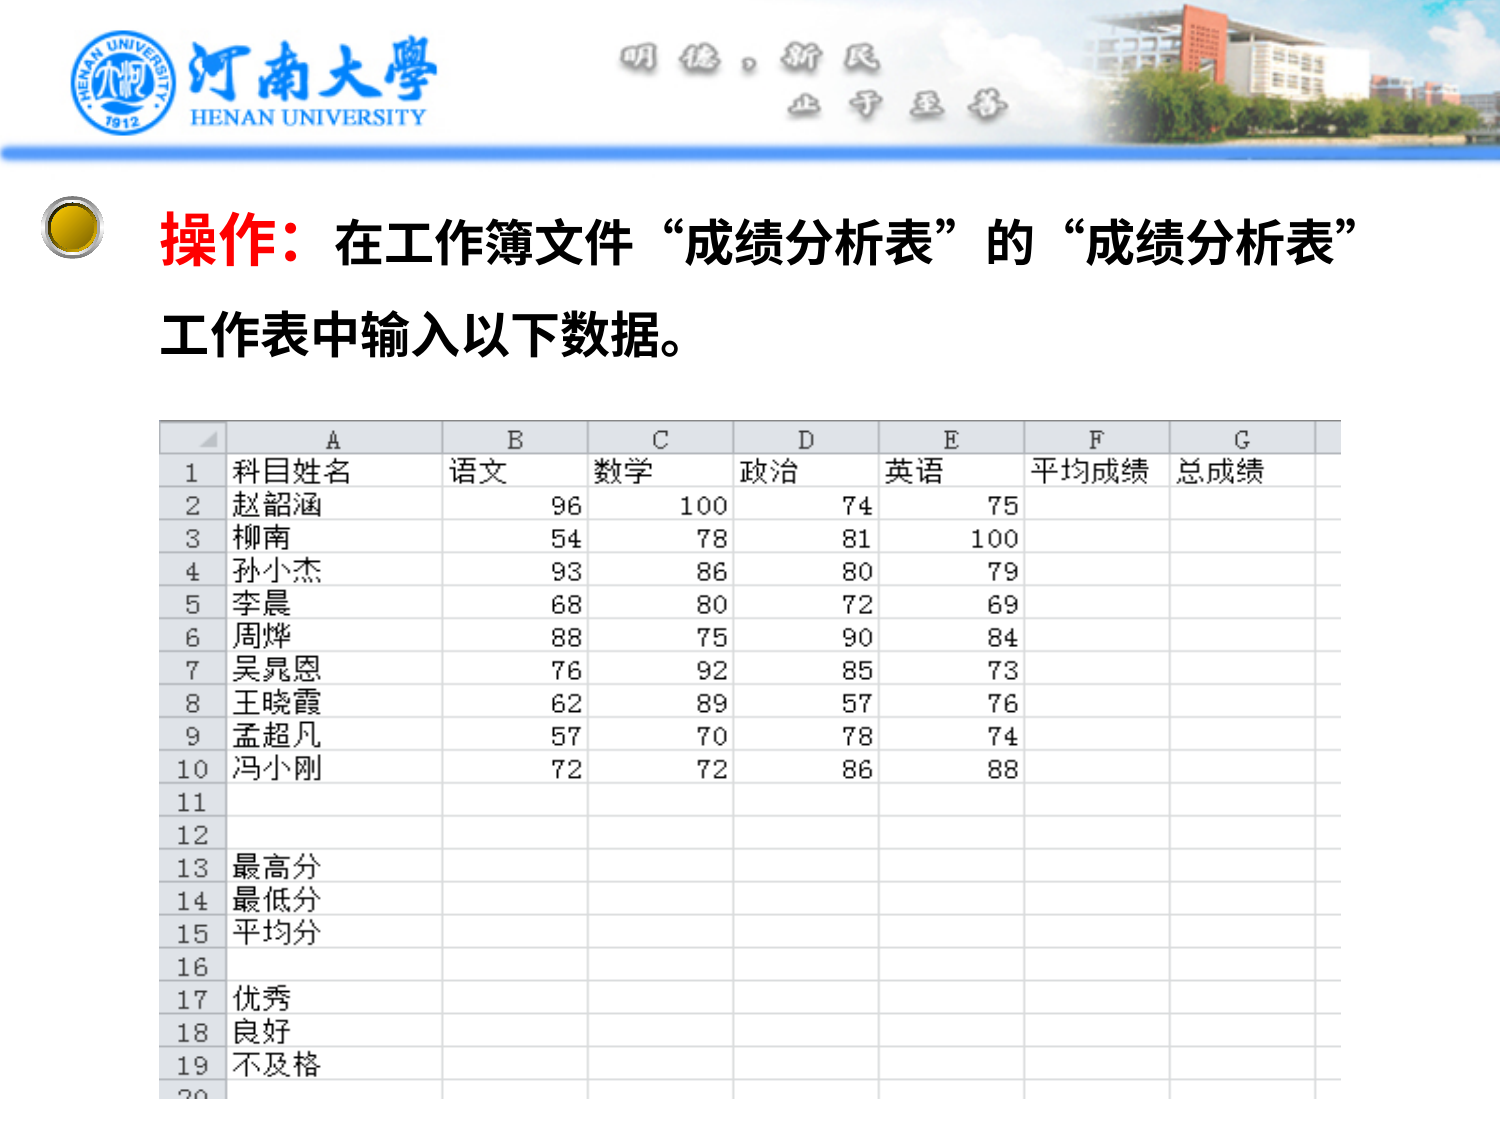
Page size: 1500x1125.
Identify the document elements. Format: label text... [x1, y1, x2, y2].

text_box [40, 195, 104, 259]
text_box 操作：在工作簿文件“成绩分析表”的“成绩分析表” 工作表中输入以下数据。 [145, 160, 1400, 371]
picture [0, 1, 1500, 1125]
